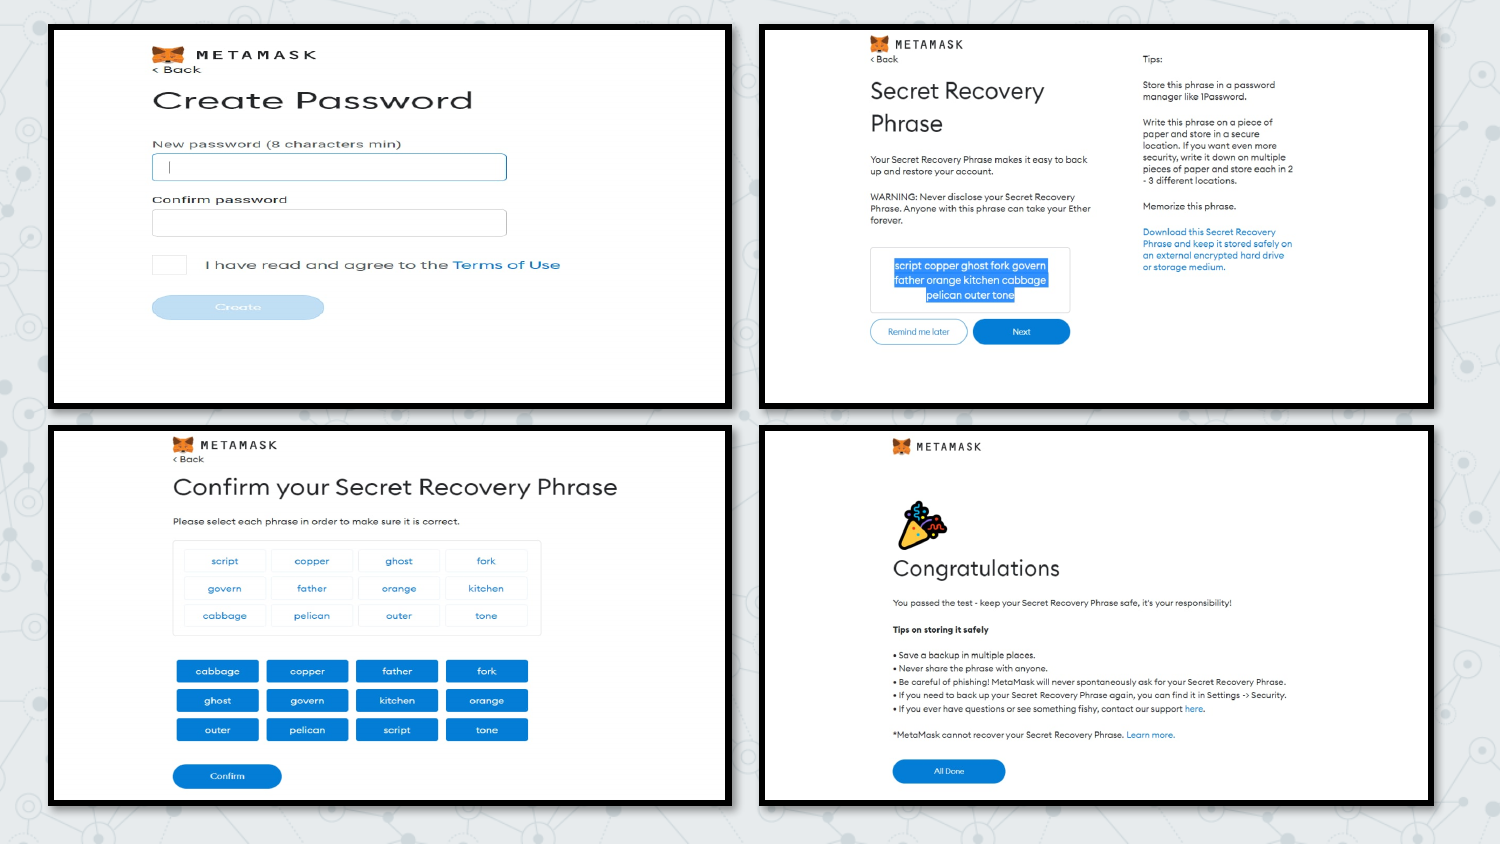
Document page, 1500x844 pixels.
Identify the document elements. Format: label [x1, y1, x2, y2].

picture [53, 29, 726, 404]
picture [53, 431, 726, 801]
picture [764, 29, 1429, 404]
picture [764, 431, 1429, 801]
